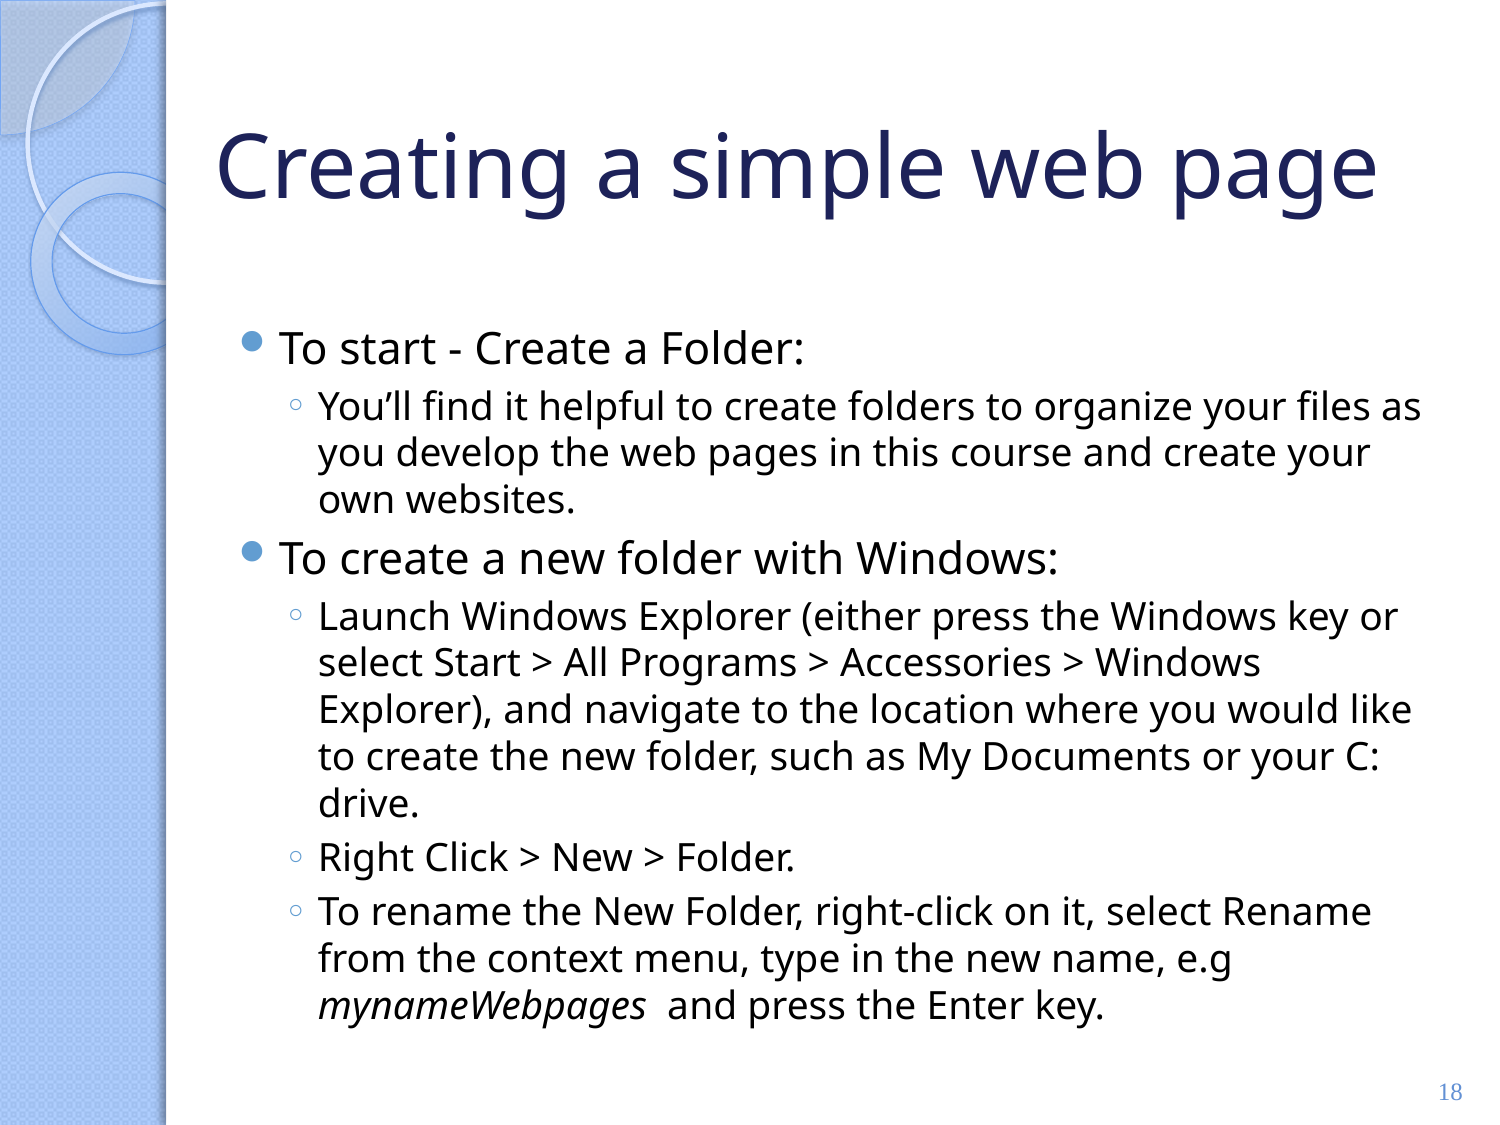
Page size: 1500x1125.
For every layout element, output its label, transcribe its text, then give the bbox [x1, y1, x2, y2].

list To start - Create a Folder: You’ll find it helpful to create folders to organize your files as you develop the web pages in this course and create your own websites. To create a new folder with Windows: Launch Windows Explorer (either press the Windows key or select Start > All Programs > Accessories > Windows Explorer), and navigate to the location where you would like to create the new folder, such as My Documents or your C: drive. Right Click > New > Folder. To rename the New Folder, right-click on it, select Rename from the context menu, type in the new name, e.g mynameWebpages and press the Enter key. [212, 312, 1443, 1038]
title Creating a simple web page [200, 24, 1425, 300]
slide_number 18 [1413, 1034, 1488, 1113]
